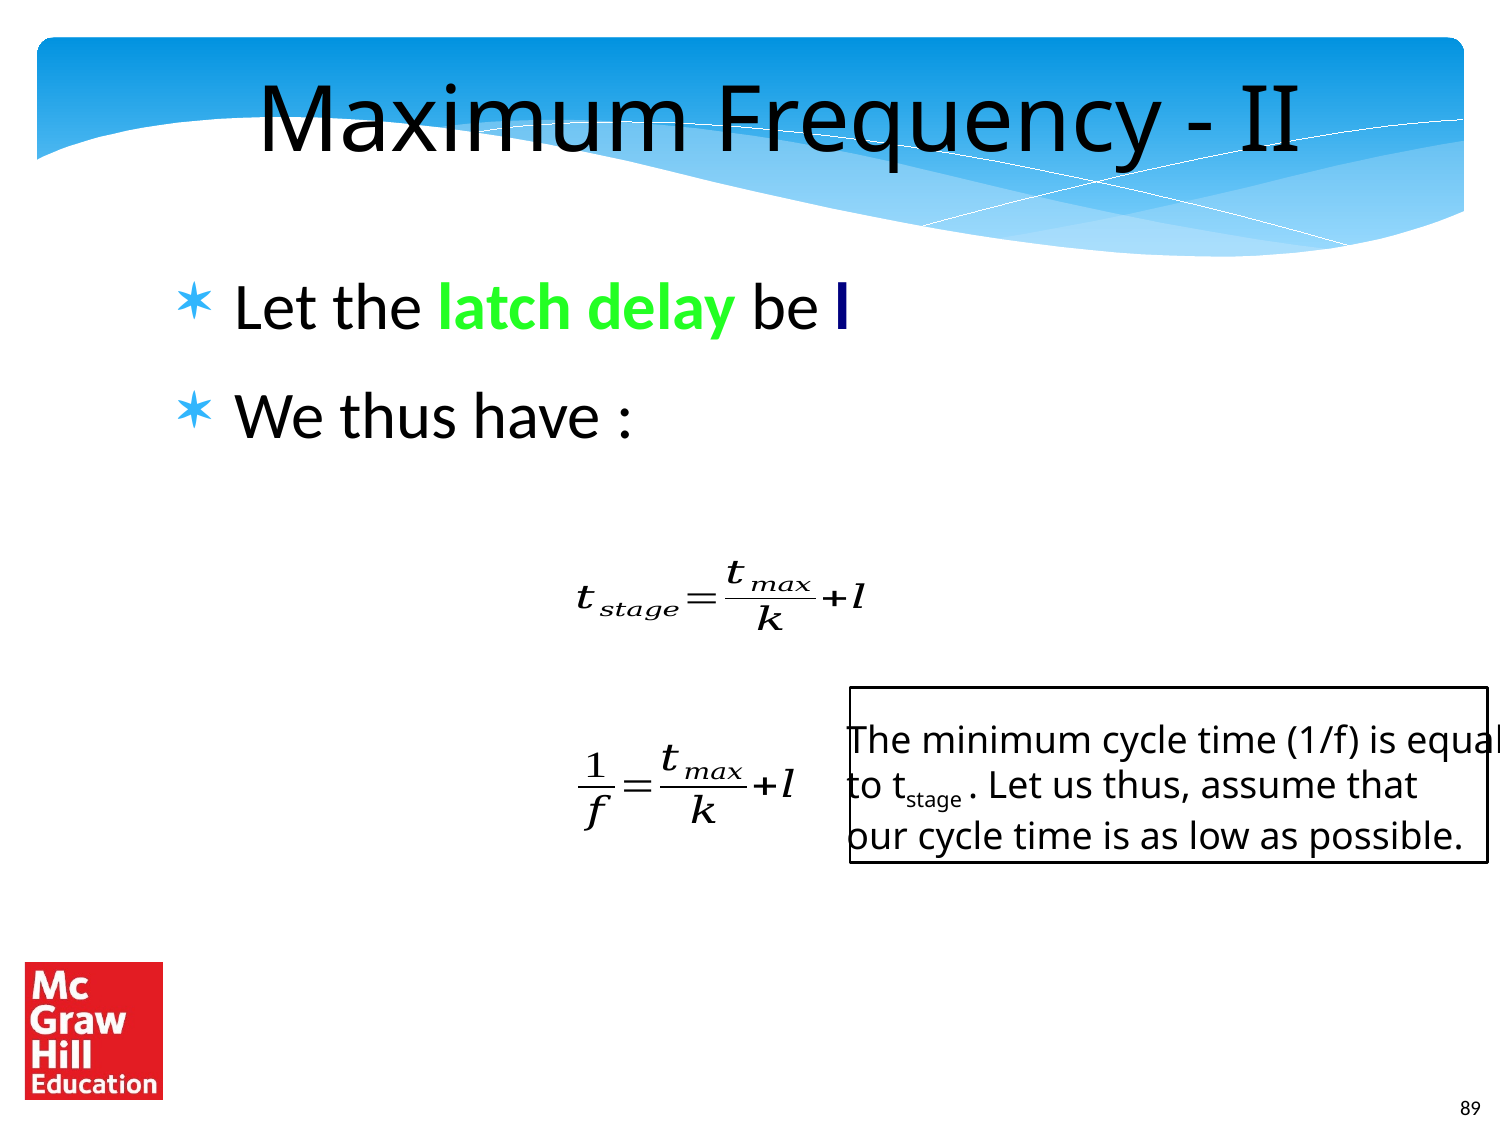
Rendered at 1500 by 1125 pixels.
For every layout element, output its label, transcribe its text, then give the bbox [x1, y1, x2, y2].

list Let the latch delay be l We thus have : [150, 262, 1367, 473]
title Maximum Frequency - II [170, 37, 1388, 192]
picture [24, 962, 163, 1100]
text_box [849, 686, 1489, 708]
text_box The minimum cycle time (1/f) is equal to tstage . Let us thus, assume that our cycle time is as low as possible. [831, 708, 1500, 865]
